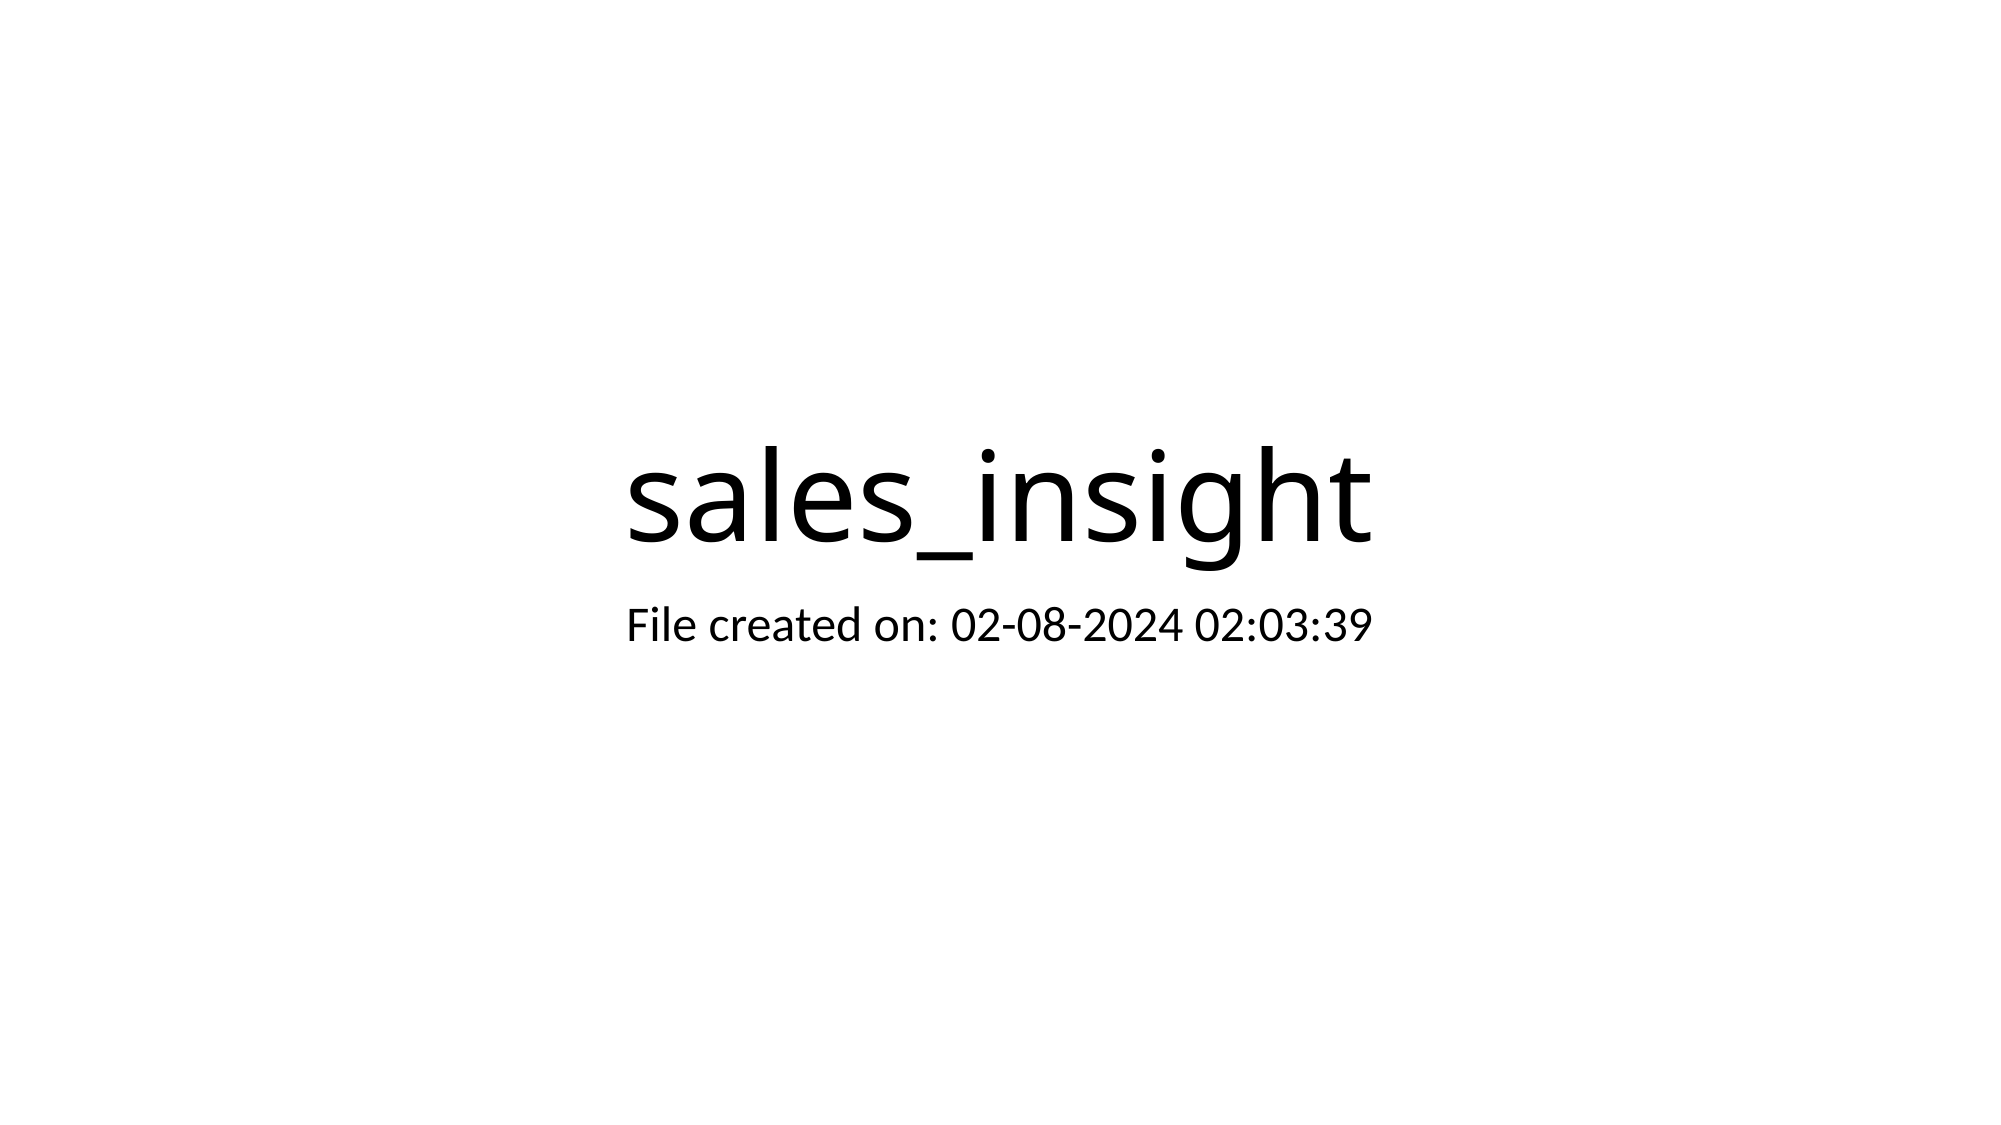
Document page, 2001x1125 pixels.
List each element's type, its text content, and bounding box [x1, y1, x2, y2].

subtitle File created on: 02-08-2024 02:03:39 [249, 590, 1750, 863]
title sales_insight [249, 184, 1750, 576]
